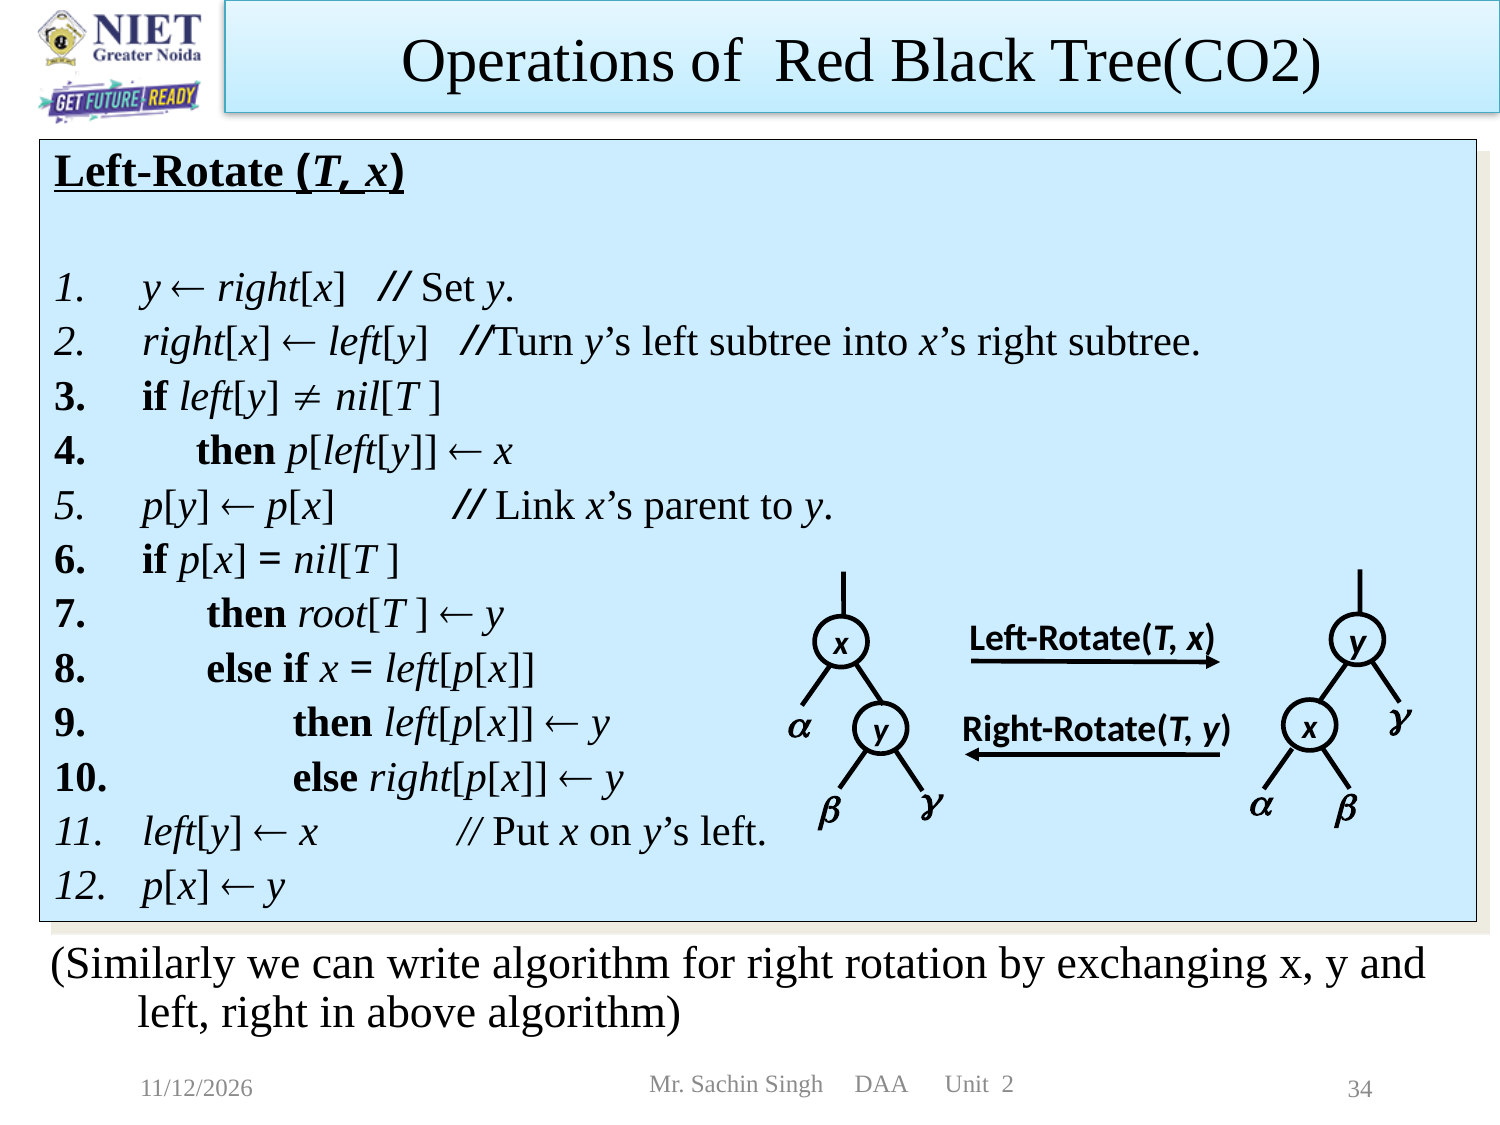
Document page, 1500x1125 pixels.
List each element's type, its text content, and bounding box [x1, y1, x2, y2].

footer Mr. Sachin Singh DAA Unit 2 [530, 1046, 1134, 1121]
text_box Left-Rotate (T, x) y  right[x] // Set y. right[x]  left[y] //Turn y’s left subtree into x’s right subtree. if left[y]  nil[T ] then p[left[y]]  x p[y]  p[x] // Link x’s parent to y. if p[x] = nil[T ] then root[T ]  y else if x = left[p[x]] then left[p[x]]  y else right[p[x]]  y left[y]  x // Put x on y’s left. p[x]  y [39, 139, 1477, 922]
picture [0, 0, 238, 135]
slide_number 34 [1125, 1050, 1388, 1125]
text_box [766, 571, 1434, 845]
text_box (Similarly we can write algorithm for right rotation by exchanging x, y and left, right in above algorithm) [35, 931, 1450, 1046]
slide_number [125, 1048, 463, 1124]
text_box Operations of Red Black Tree(CO2) [238, 0, 1500, 113]
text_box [717, 650, 1385, 925]
